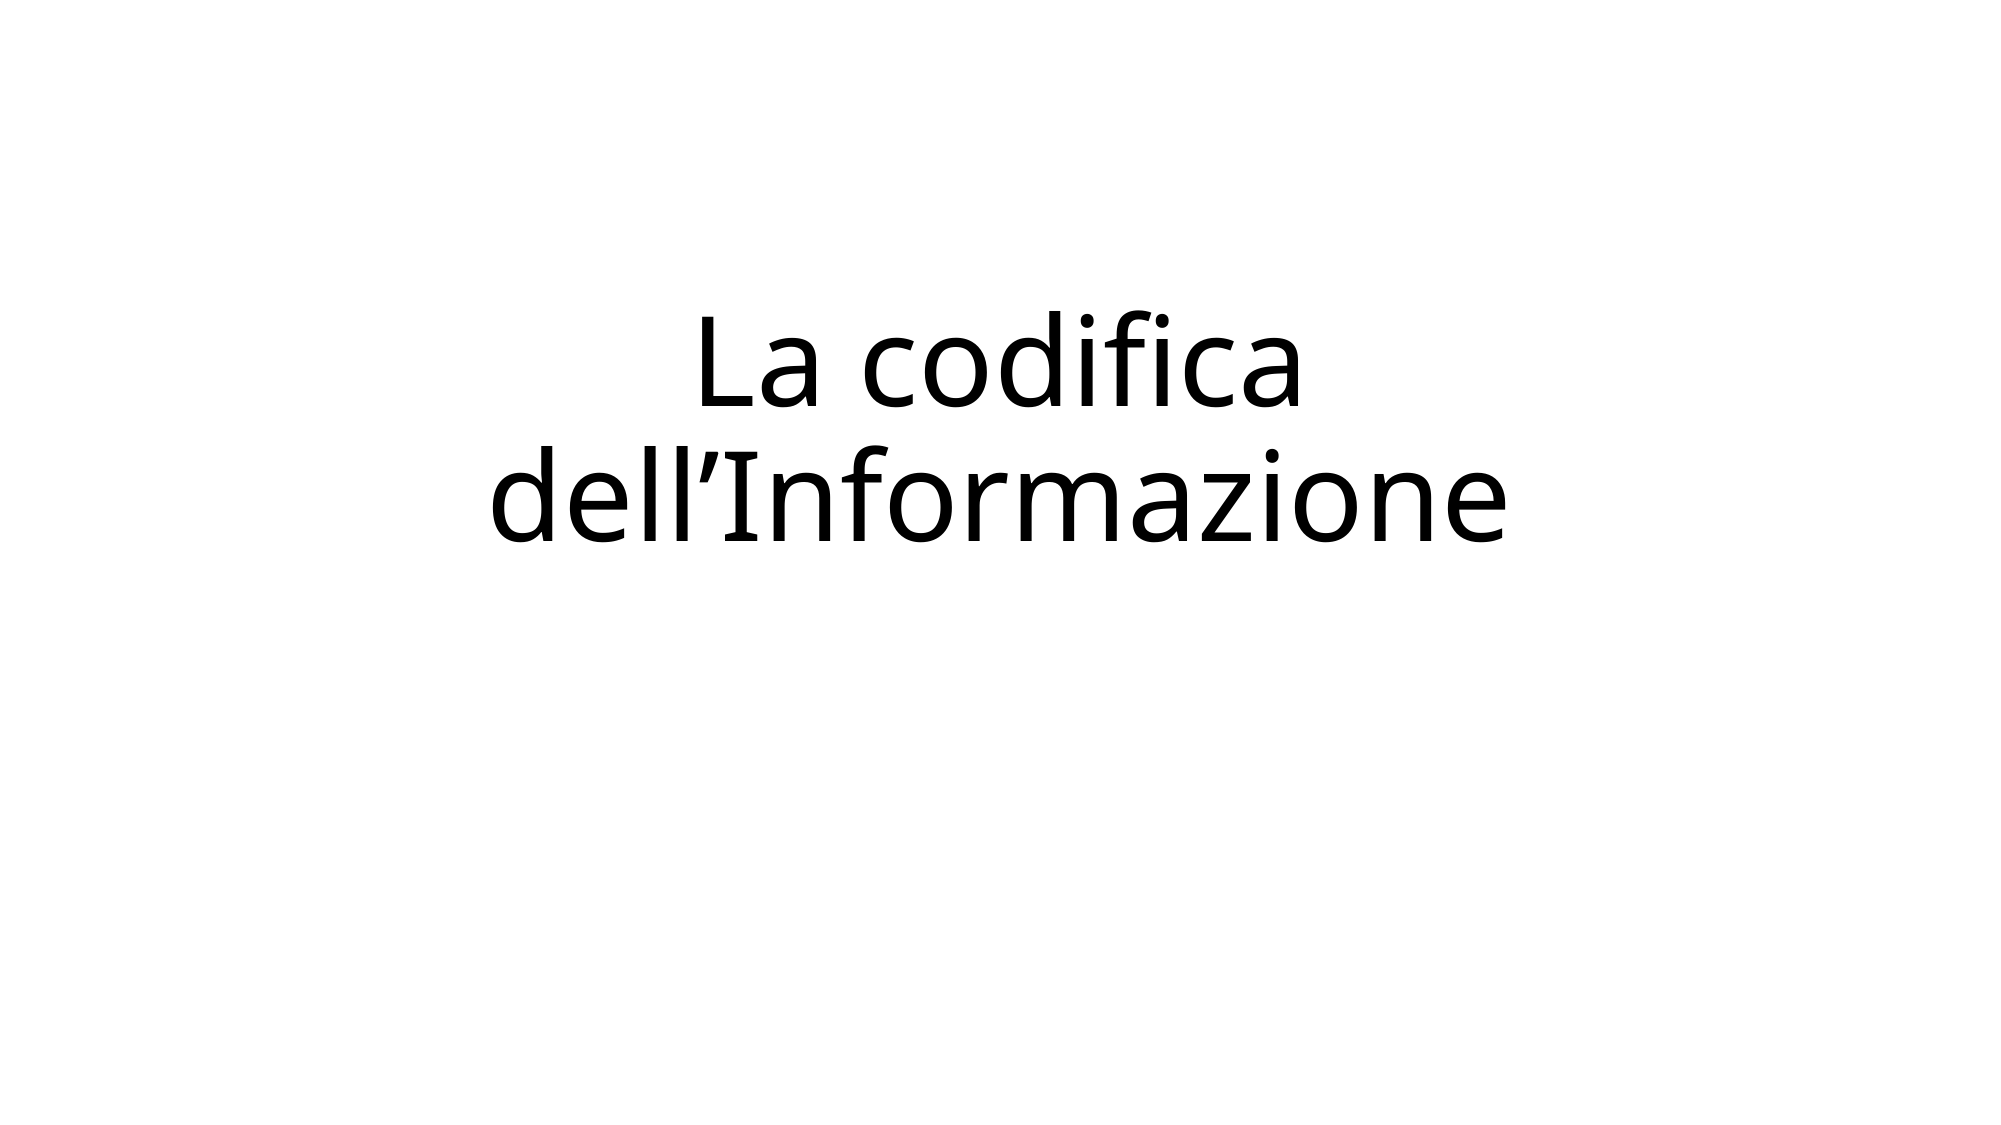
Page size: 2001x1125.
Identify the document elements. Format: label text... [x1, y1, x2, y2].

title La codifica dell’Informazione [249, 184, 1750, 576]
